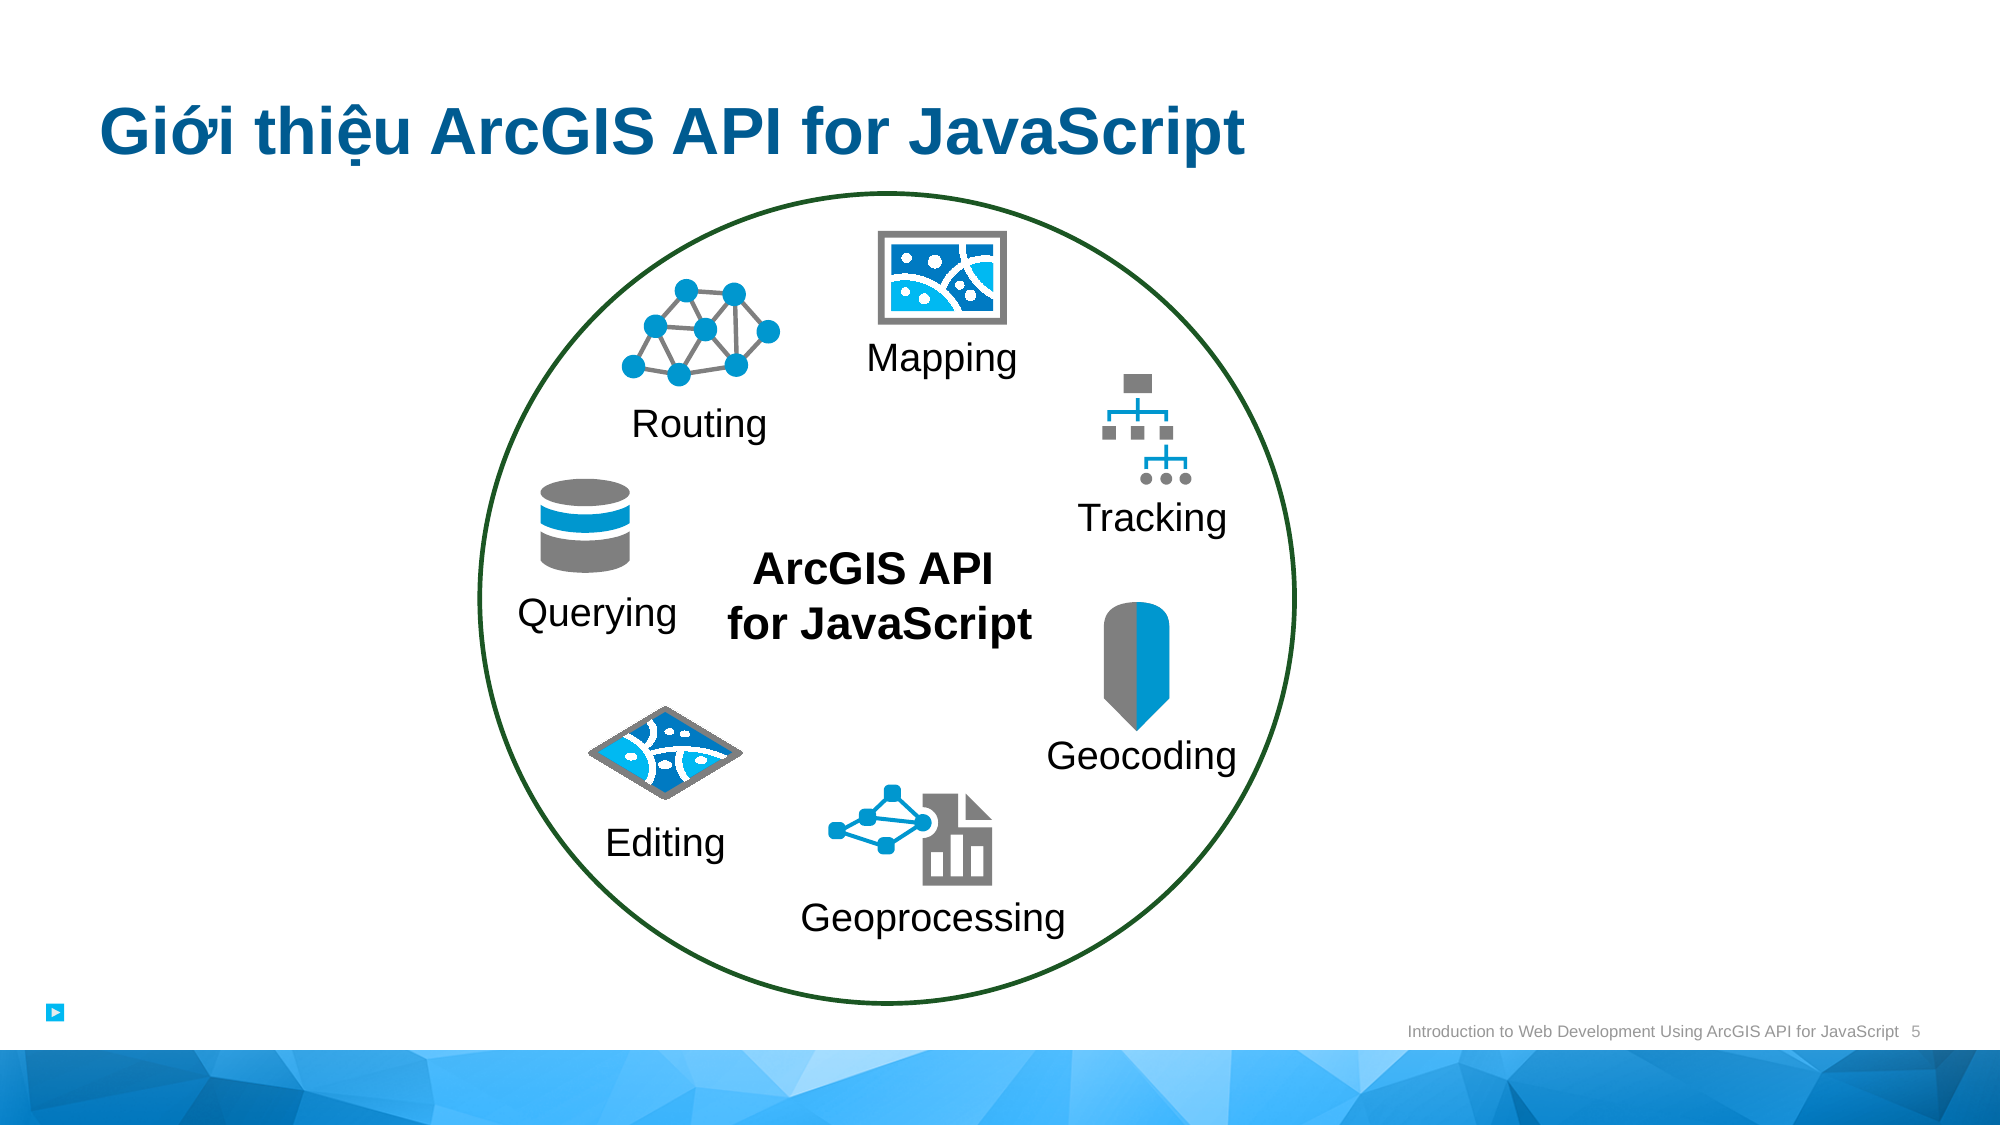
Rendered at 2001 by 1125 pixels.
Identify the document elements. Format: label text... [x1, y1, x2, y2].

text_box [46, 1003, 65, 1022]
picture [0, 1050, 2000, 1125]
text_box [479, 193, 1295, 1004]
title Giới thiệu ArcGIS API for JavaScript [99, 87, 1900, 178]
